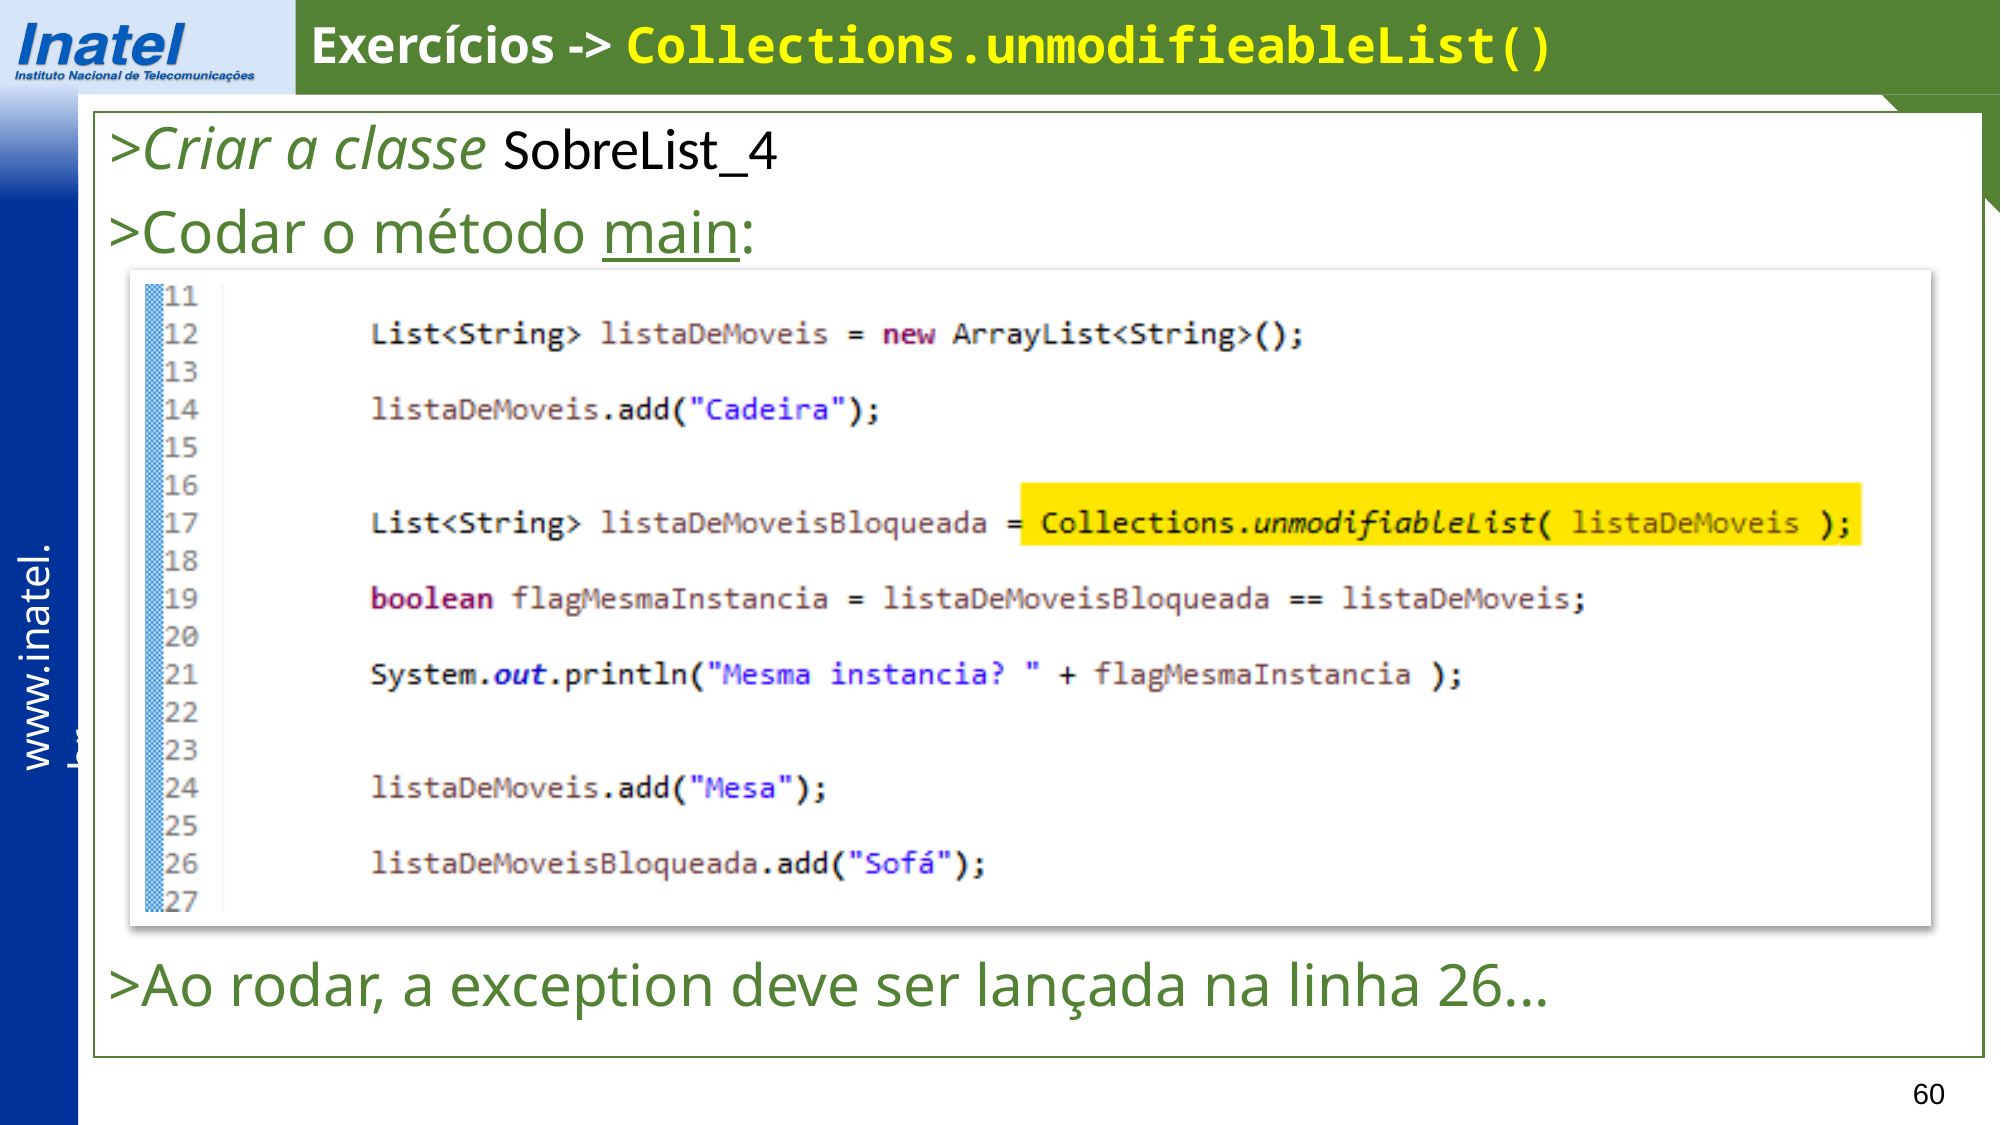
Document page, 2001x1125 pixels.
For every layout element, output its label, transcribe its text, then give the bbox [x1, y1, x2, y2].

text_box >Criar a classe SobreList_4 >Codar o método main: >Ao rodar, a exception deve ser lançada na linha 26... [93, 111, 1985, 1058]
picture [144, 284, 1917, 912]
text_box [1879, 93, 2000, 215]
picture [12, 20, 258, 85]
text_box Exercícios -> Collections.unmodifieableList() [295, 0, 2000, 96]
